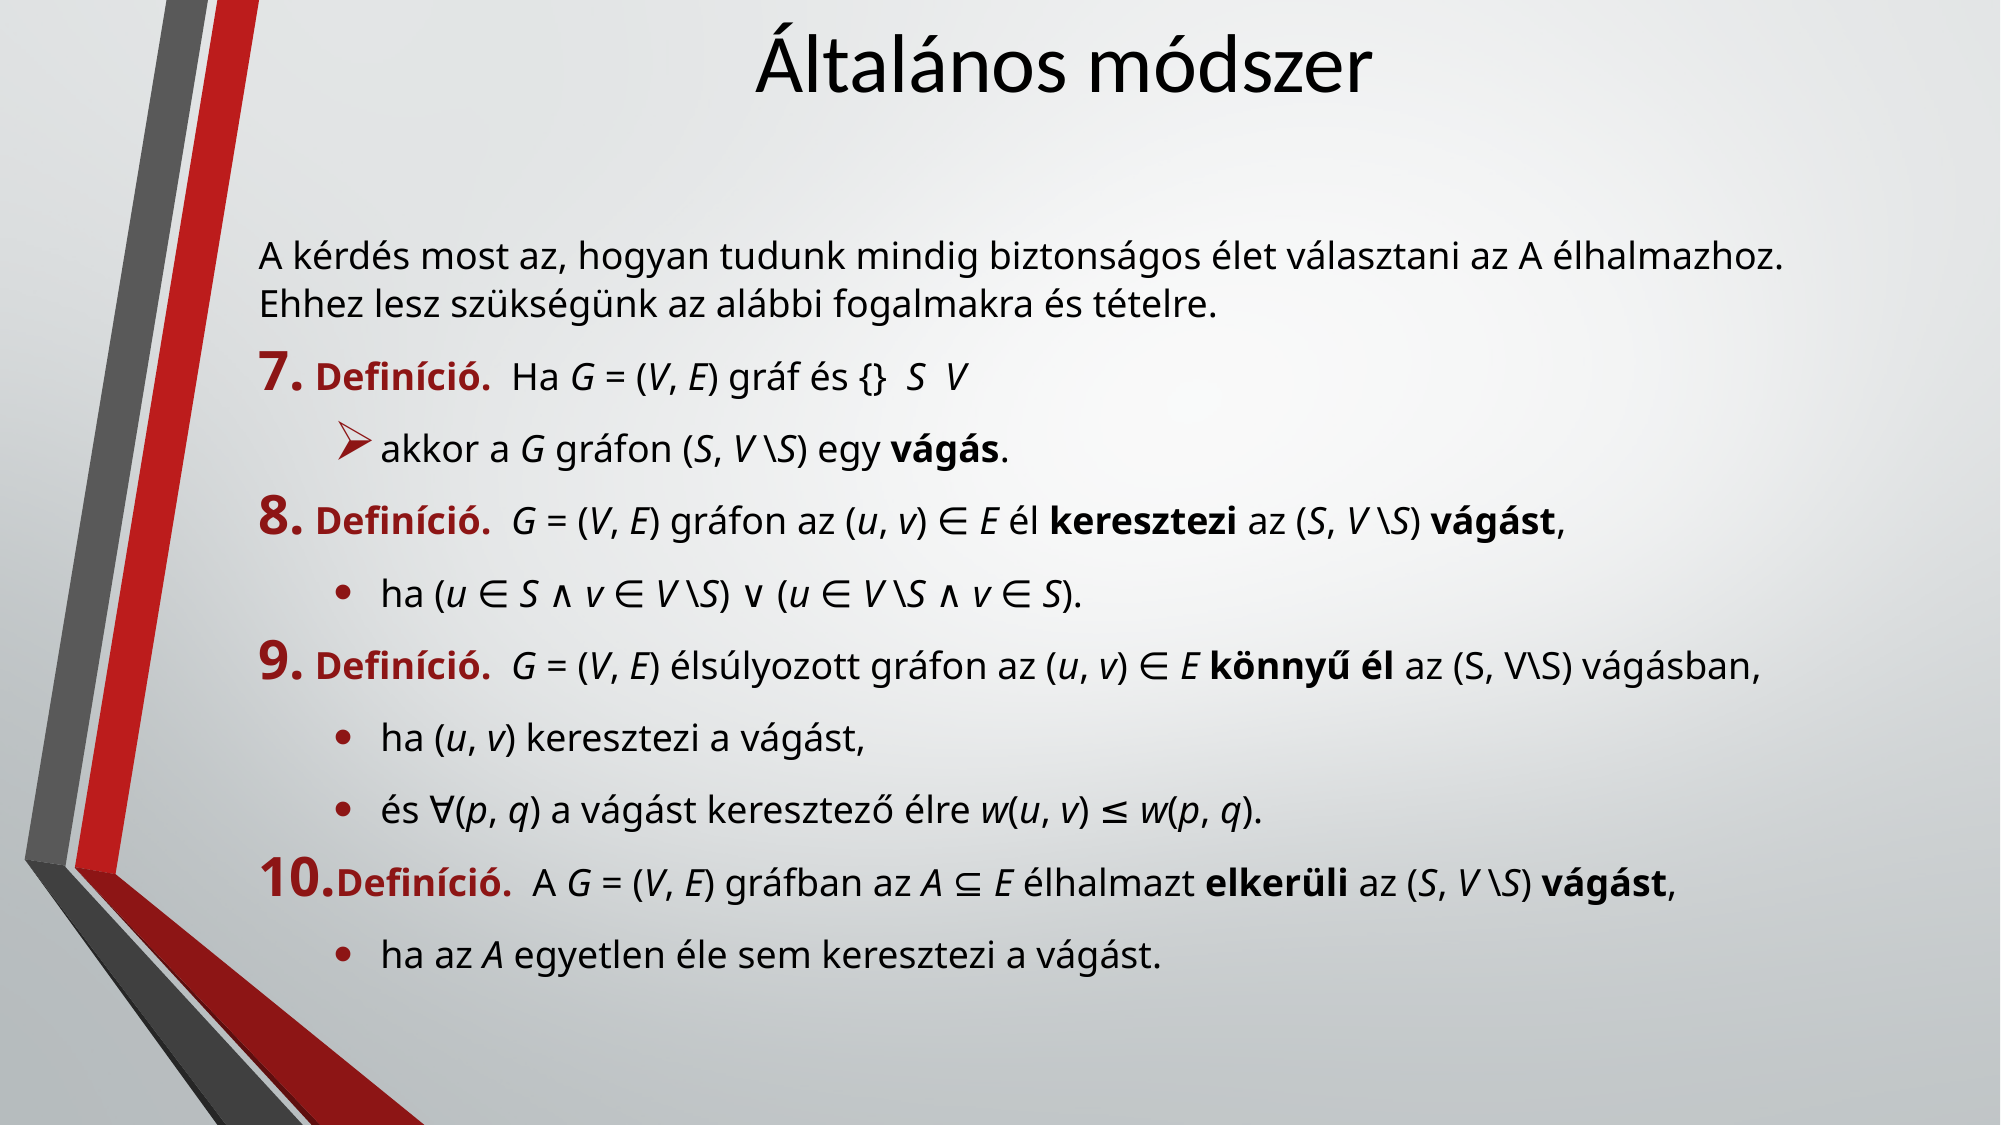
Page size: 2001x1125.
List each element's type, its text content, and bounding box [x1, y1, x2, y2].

title Általános módszer [243, 0, 1887, 119]
